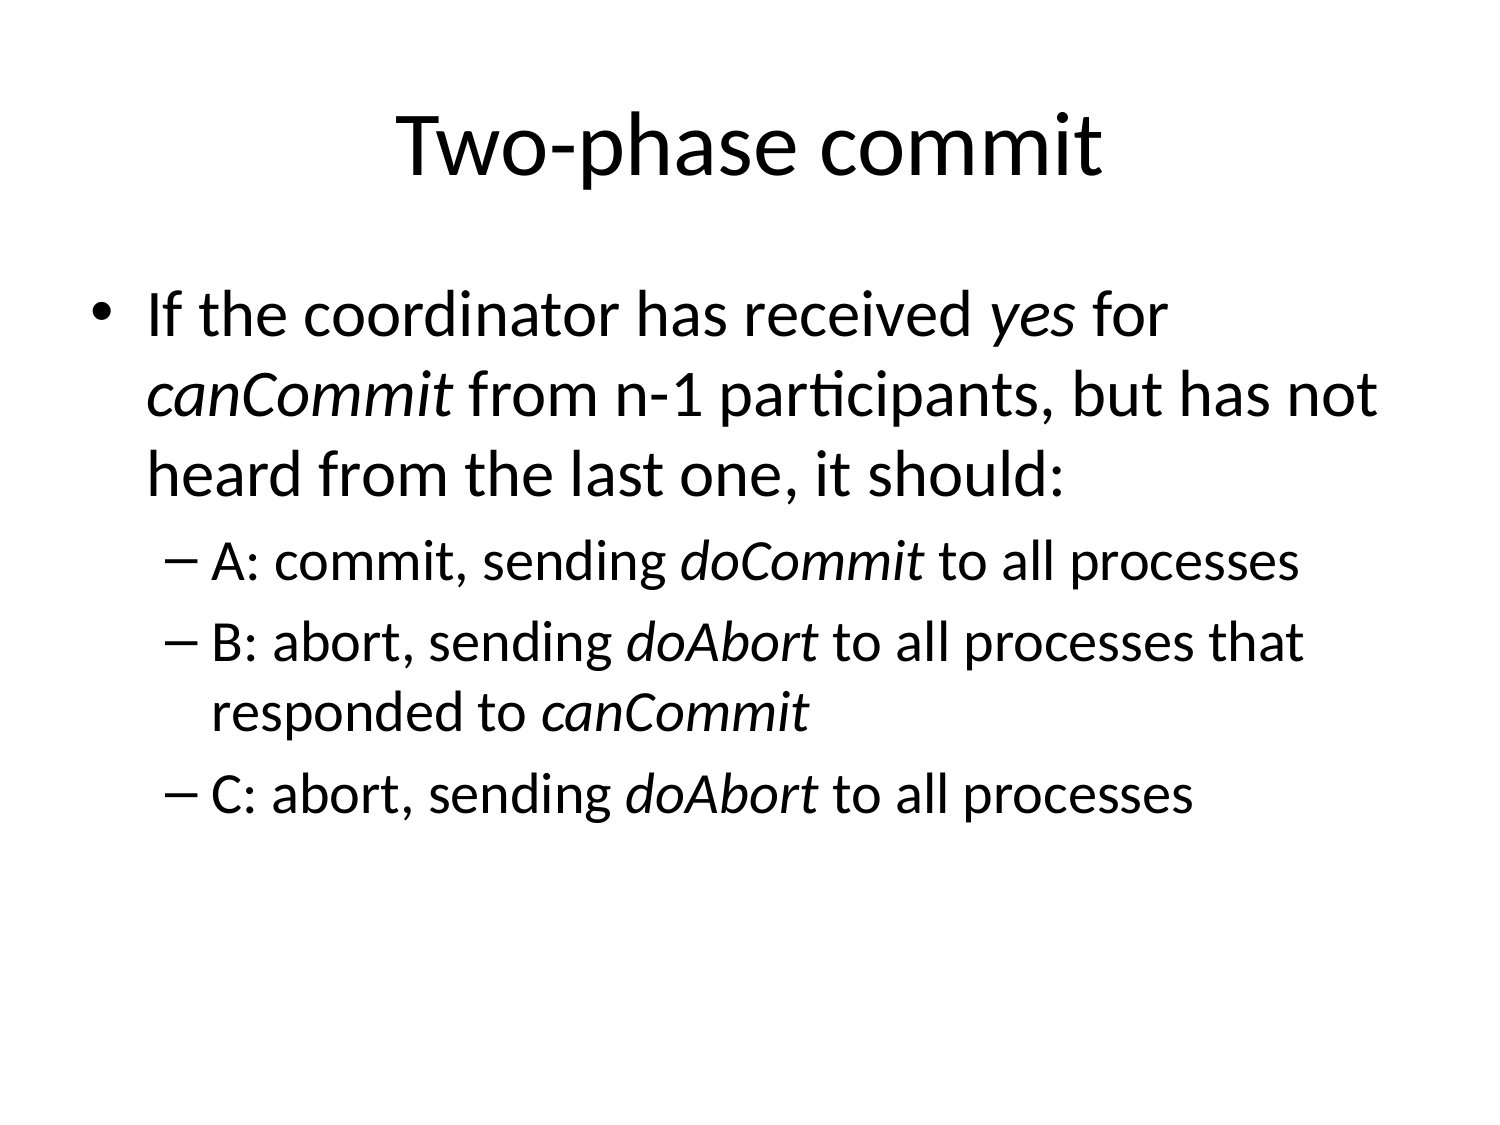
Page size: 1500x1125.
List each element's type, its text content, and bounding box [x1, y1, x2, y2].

list If the coordinator has received yes for canCommit from n-1 participants, but has not heard from the last one, it should: A: commit, sending doCommit to all processes B: abort, sending doAbort to all processes that responded to canCommit C: abort, sending doAbort to all processes [75, 262, 1425, 1005]
title Two-phase commit [75, 45, 1425, 233]
